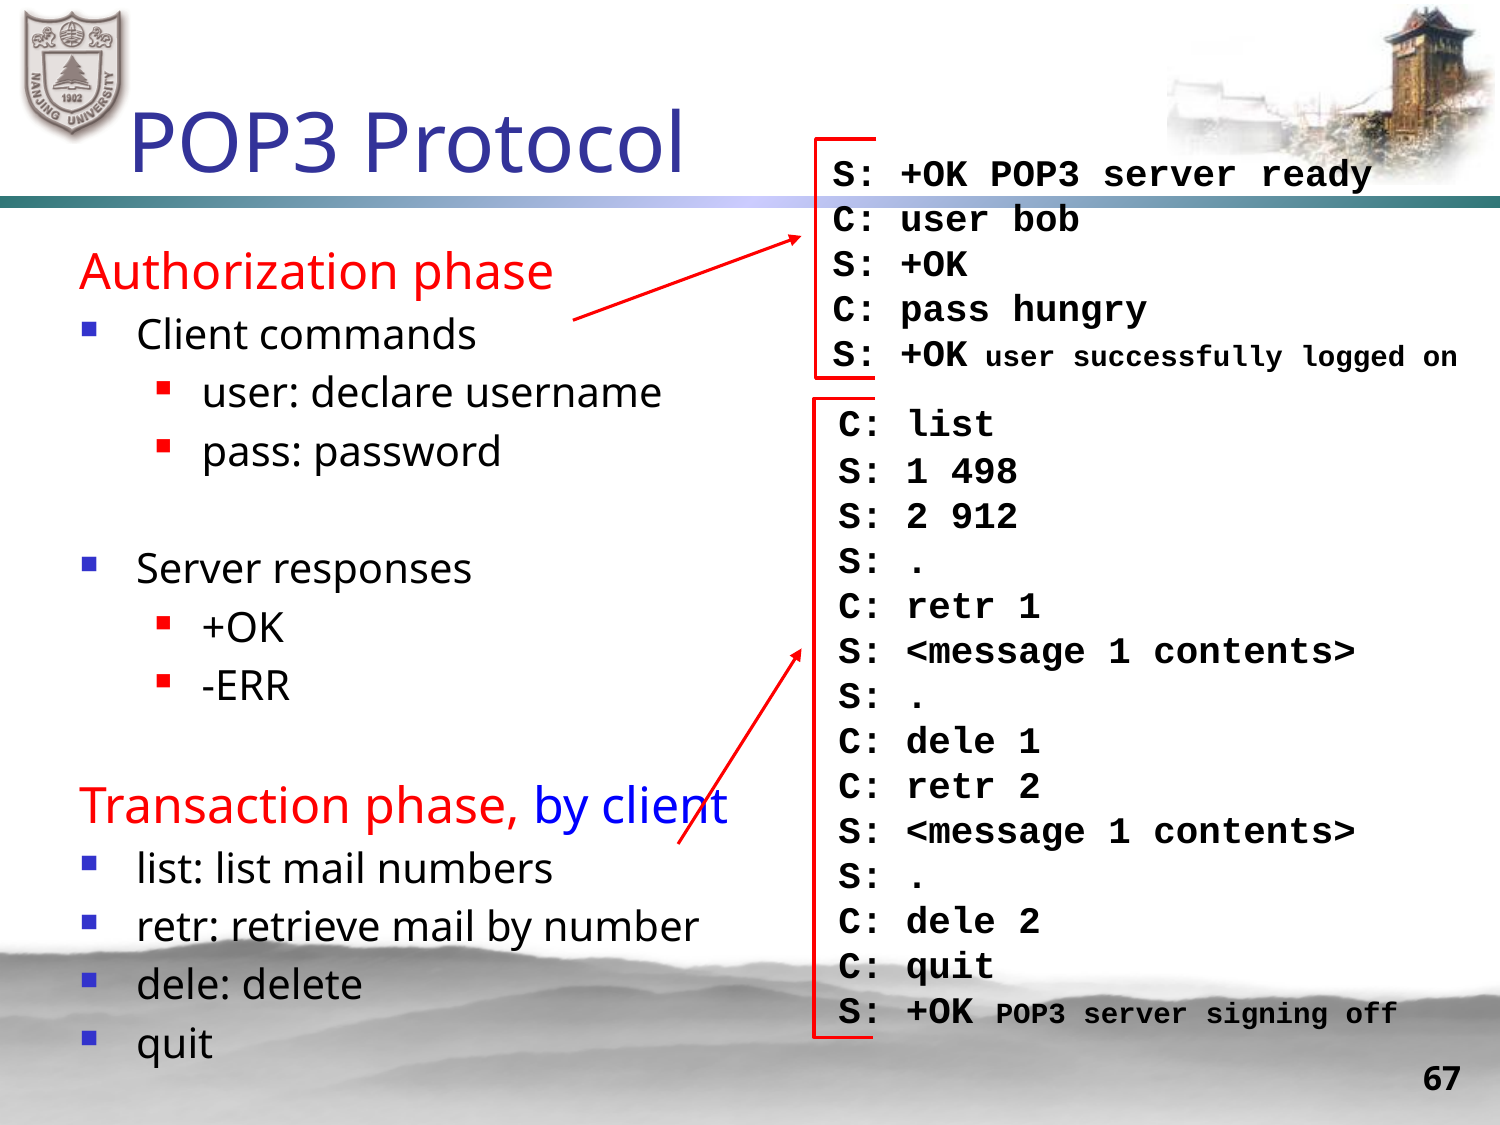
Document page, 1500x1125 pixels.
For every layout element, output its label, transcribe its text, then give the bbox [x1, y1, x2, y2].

text_box [815, 139, 877, 379]
text_box [814, 398, 875, 1038]
text_box C: list S: 1 498 S: 2 912 S: . C: retr 1 S: <message 1 contents> S: . C: dele 1 C: retr 2 S: <message 1 contents> S: . C: dele 2 C: quit S: +OK POP3 server signing off [711, 378, 1414, 1039]
text_box S: +OK POP3 server ready C: user bob S: +OK C: pass hungry S: +OK user successfully logged on [817, 96, 1473, 382]
list Authorization phase Client commands user: declare username pass: password Server responses +OK -ERR Transaction phase, by client list: list mail numbers retr: retrieve mail by number dele: delete quit [64, 231, 756, 1054]
title POP3 Protocol [111, 54, 1500, 197]
picture [0, 0, 144, 144]
text_box [677, 648, 802, 845]
slide_number 67 [1163, 1034, 1477, 1111]
text_box [572, 234, 802, 321]
picture [0, 928, 1500, 1125]
picture [1167, 4, 1495, 54]
